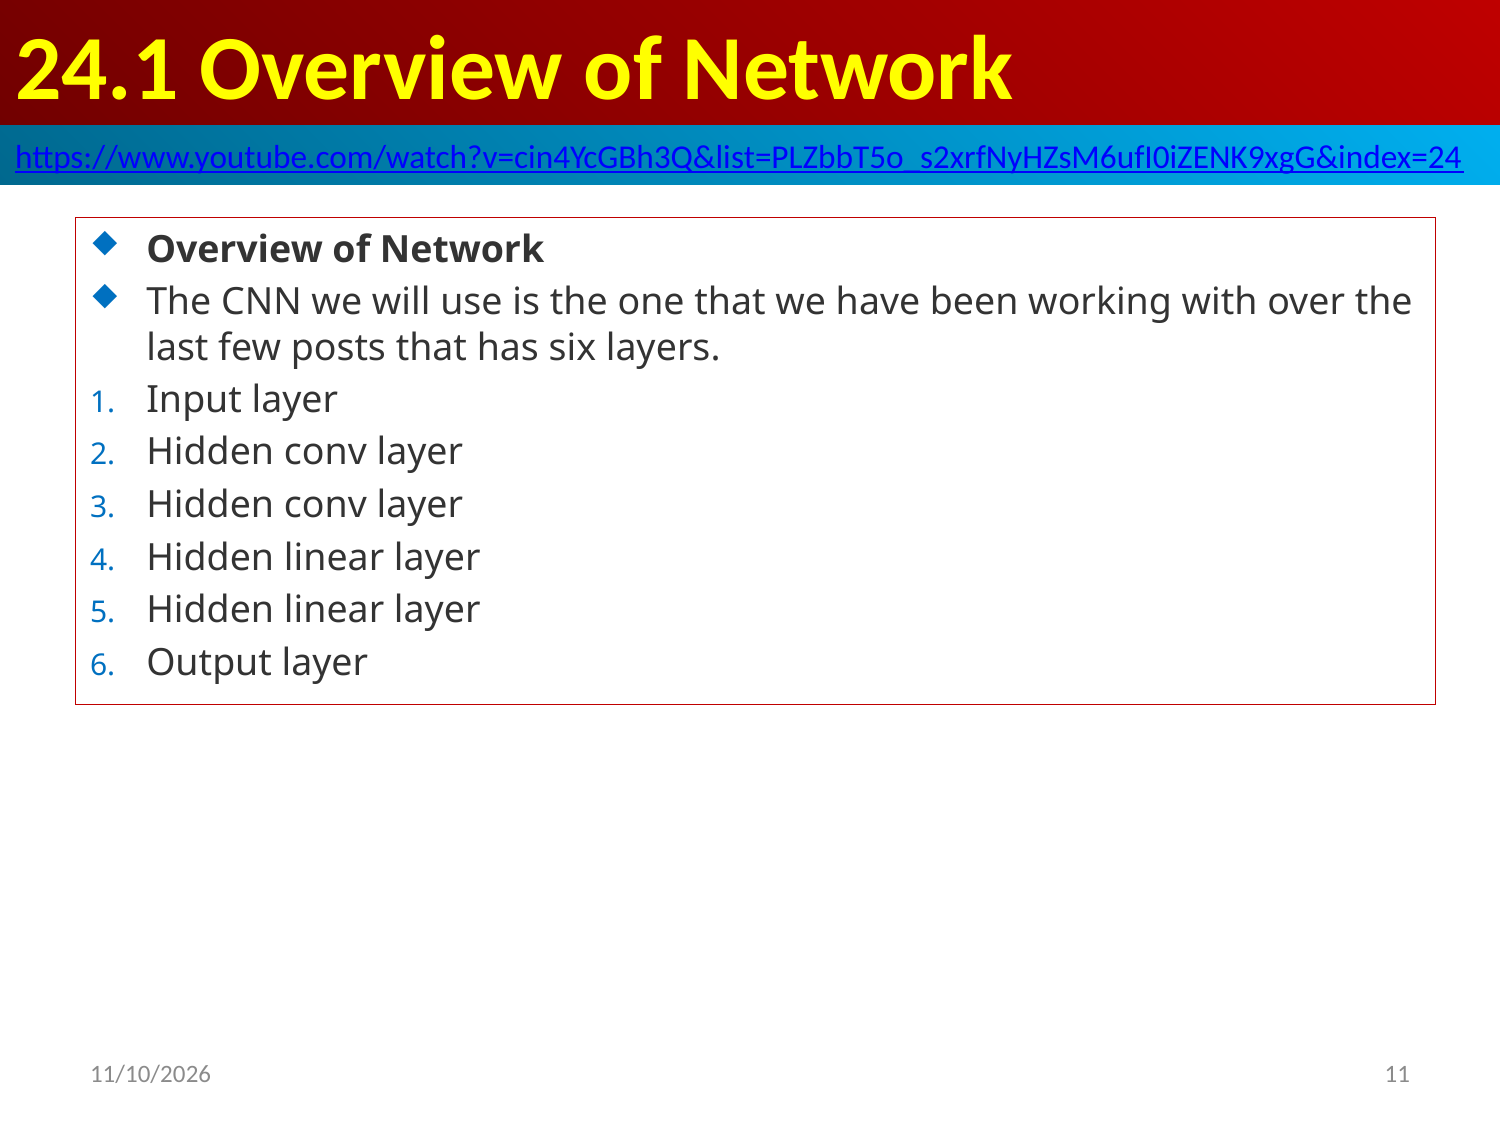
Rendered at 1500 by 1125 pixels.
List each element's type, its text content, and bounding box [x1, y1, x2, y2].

subtitle Overview of Network The CNN we will use is the one that we have been working with over the last few posts that has six layers. Input layer Hidden conv layer Hidden conv layer Hidden linear layer Hidden linear layer Output layer [75, 217, 1436, 705]
title 24.1 Overview of Network [0, 0, 1500, 125]
text_box https://www.youtube.com/watch?v=cin4YcGBh3Q&list=PLZbbT5o_s2xrfNyHZsM6ufI0iZENK9xgG&index=24 [0, 125, 1500, 185]
slide_number 11 [1074, 1042, 1425, 1103]
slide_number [75, 1042, 425, 1103]
